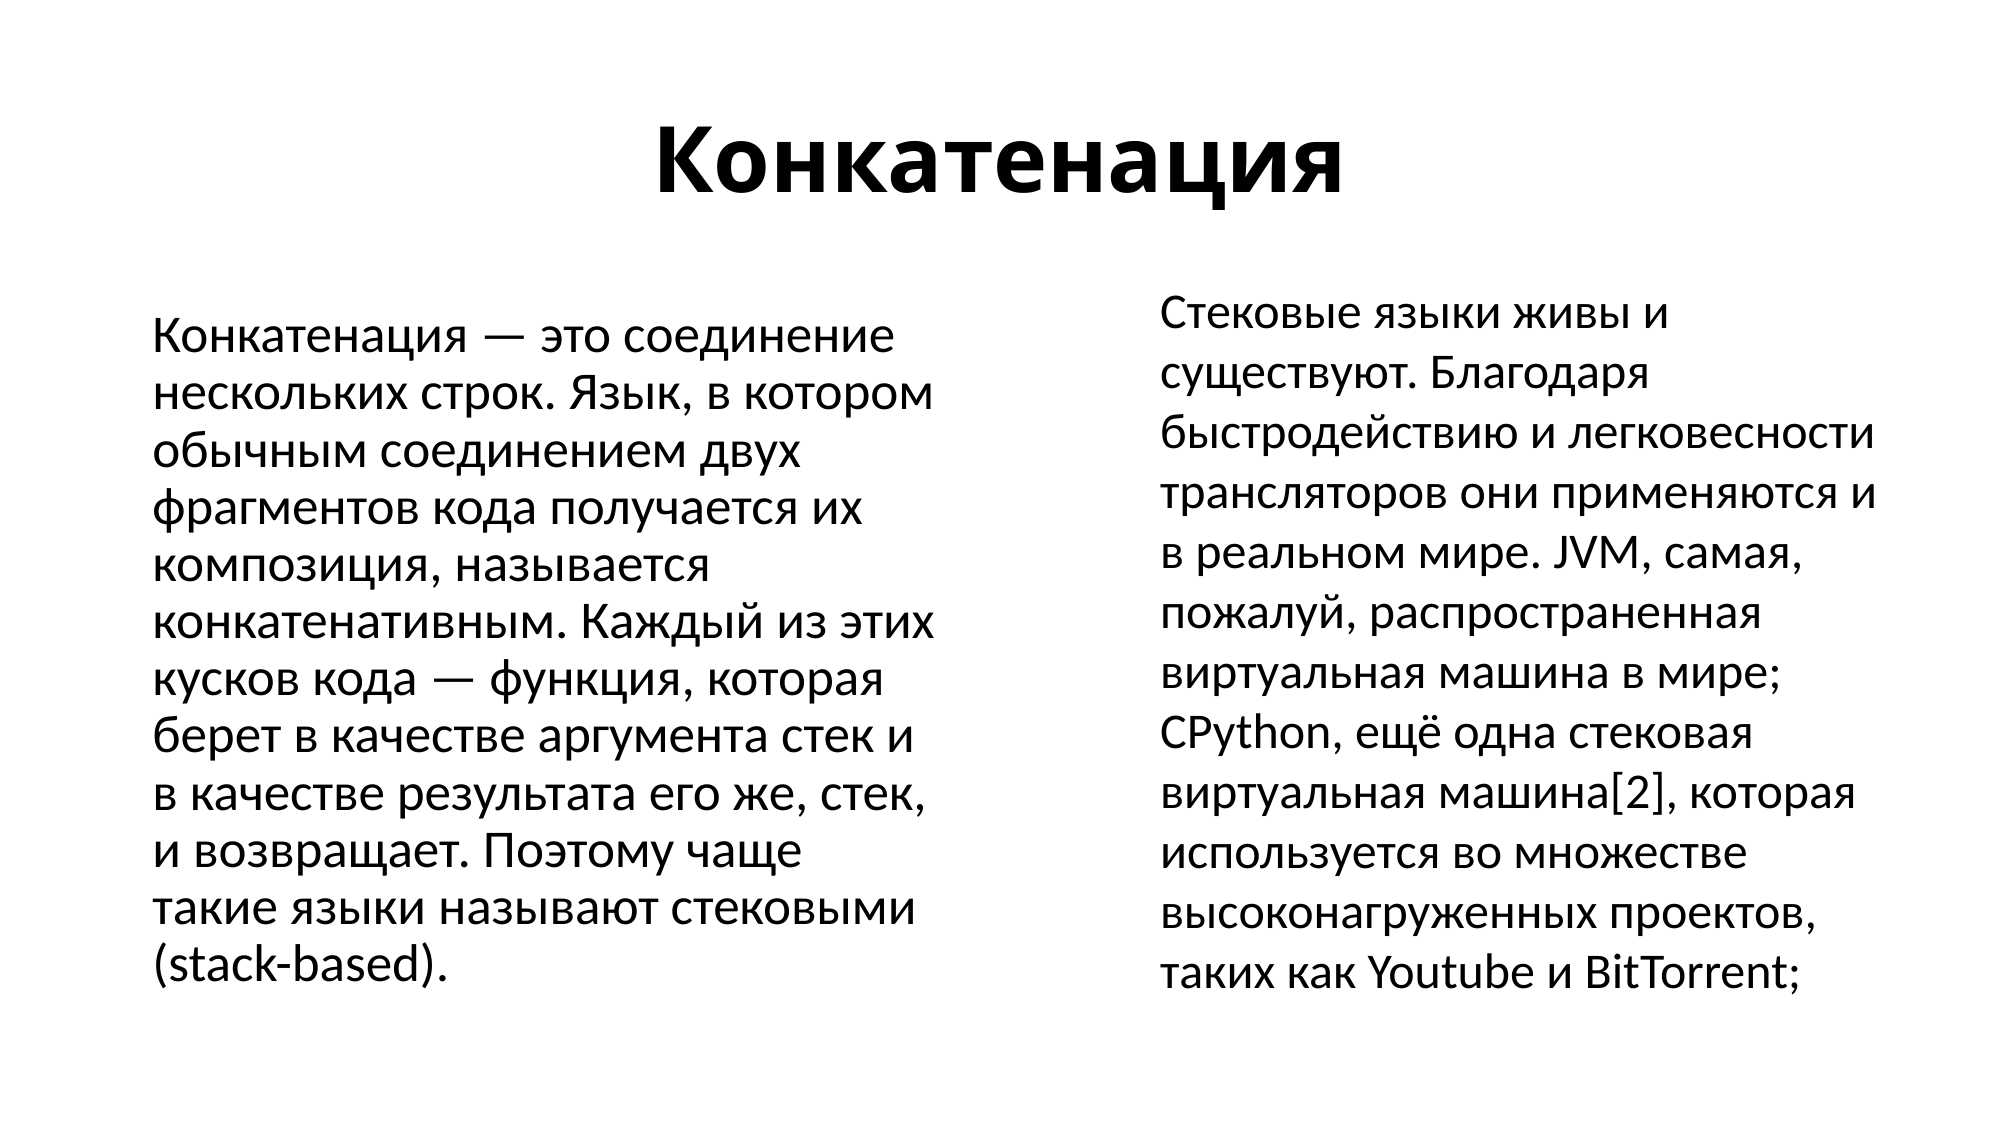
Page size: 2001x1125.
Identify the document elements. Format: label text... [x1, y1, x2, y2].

list Конкатенация — это соединение нескольких строк. Язык, в котором обычным соединением двух фрагментов кода получается их композиция, называется конкатенативным. Каждый из этих кусков кода — функция, которая берет в качестве аргумента стек и в качестве результата его же, стек, и возвращает. Поэтому чаще такие языки называют стековыми (stack-based). [137, 299, 953, 1014]
title Конкатенация [137, 53, 1863, 272]
text_box Стековые языки живы и существуют. Благодаря быстродействию и легковесности трансляторов они применяются и в реальном мире. JVM, самая, пожалуй, распространенная виртуальная машина в мире; CPython, ещё одна стековая виртуальная машина[2], которая используется во множестве высоконагруженных проектов, таких как Youtube и BitTorrent; [1145, 271, 1896, 1006]
